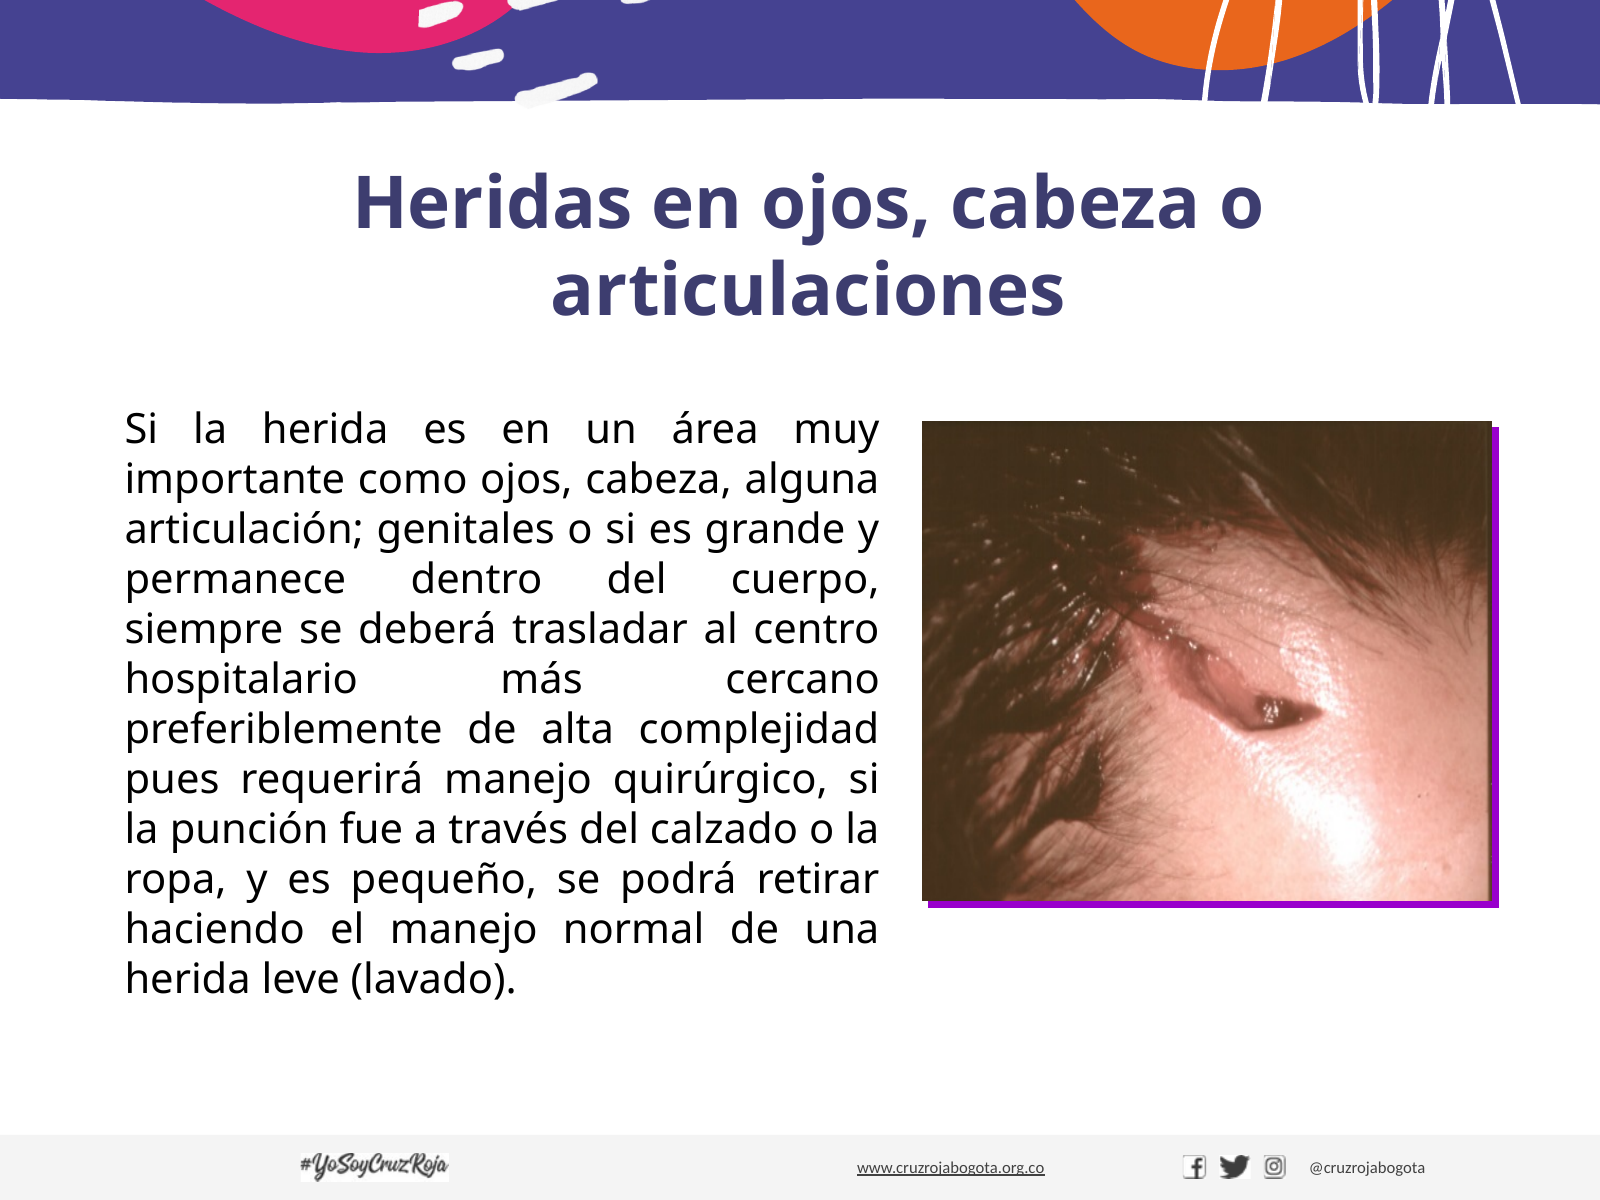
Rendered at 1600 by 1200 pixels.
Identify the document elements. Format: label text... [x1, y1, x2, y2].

list Si la herida es en un área muy importante como ojos, cabeza, alguna articulación; genitales o si es grande y permanece dentro del cuerpo, siempre se deberá trasladar al centro hospitalario más cercano preferiblemente de alta complejidad pues requerirá manejo quirúrgico, si la punción fue a través del calzado o la ropa, y es pequeño, se podrá retirar haciendo el manejo normal de una herida leve (lavado). [124, 402, 880, 1084]
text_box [0, 0, 1600, 129]
title Heridas en ojos, cabeza o articulaciones [99, 155, 1518, 356]
picture [921, 420, 1493, 902]
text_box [0, 1134, 1600, 1200]
